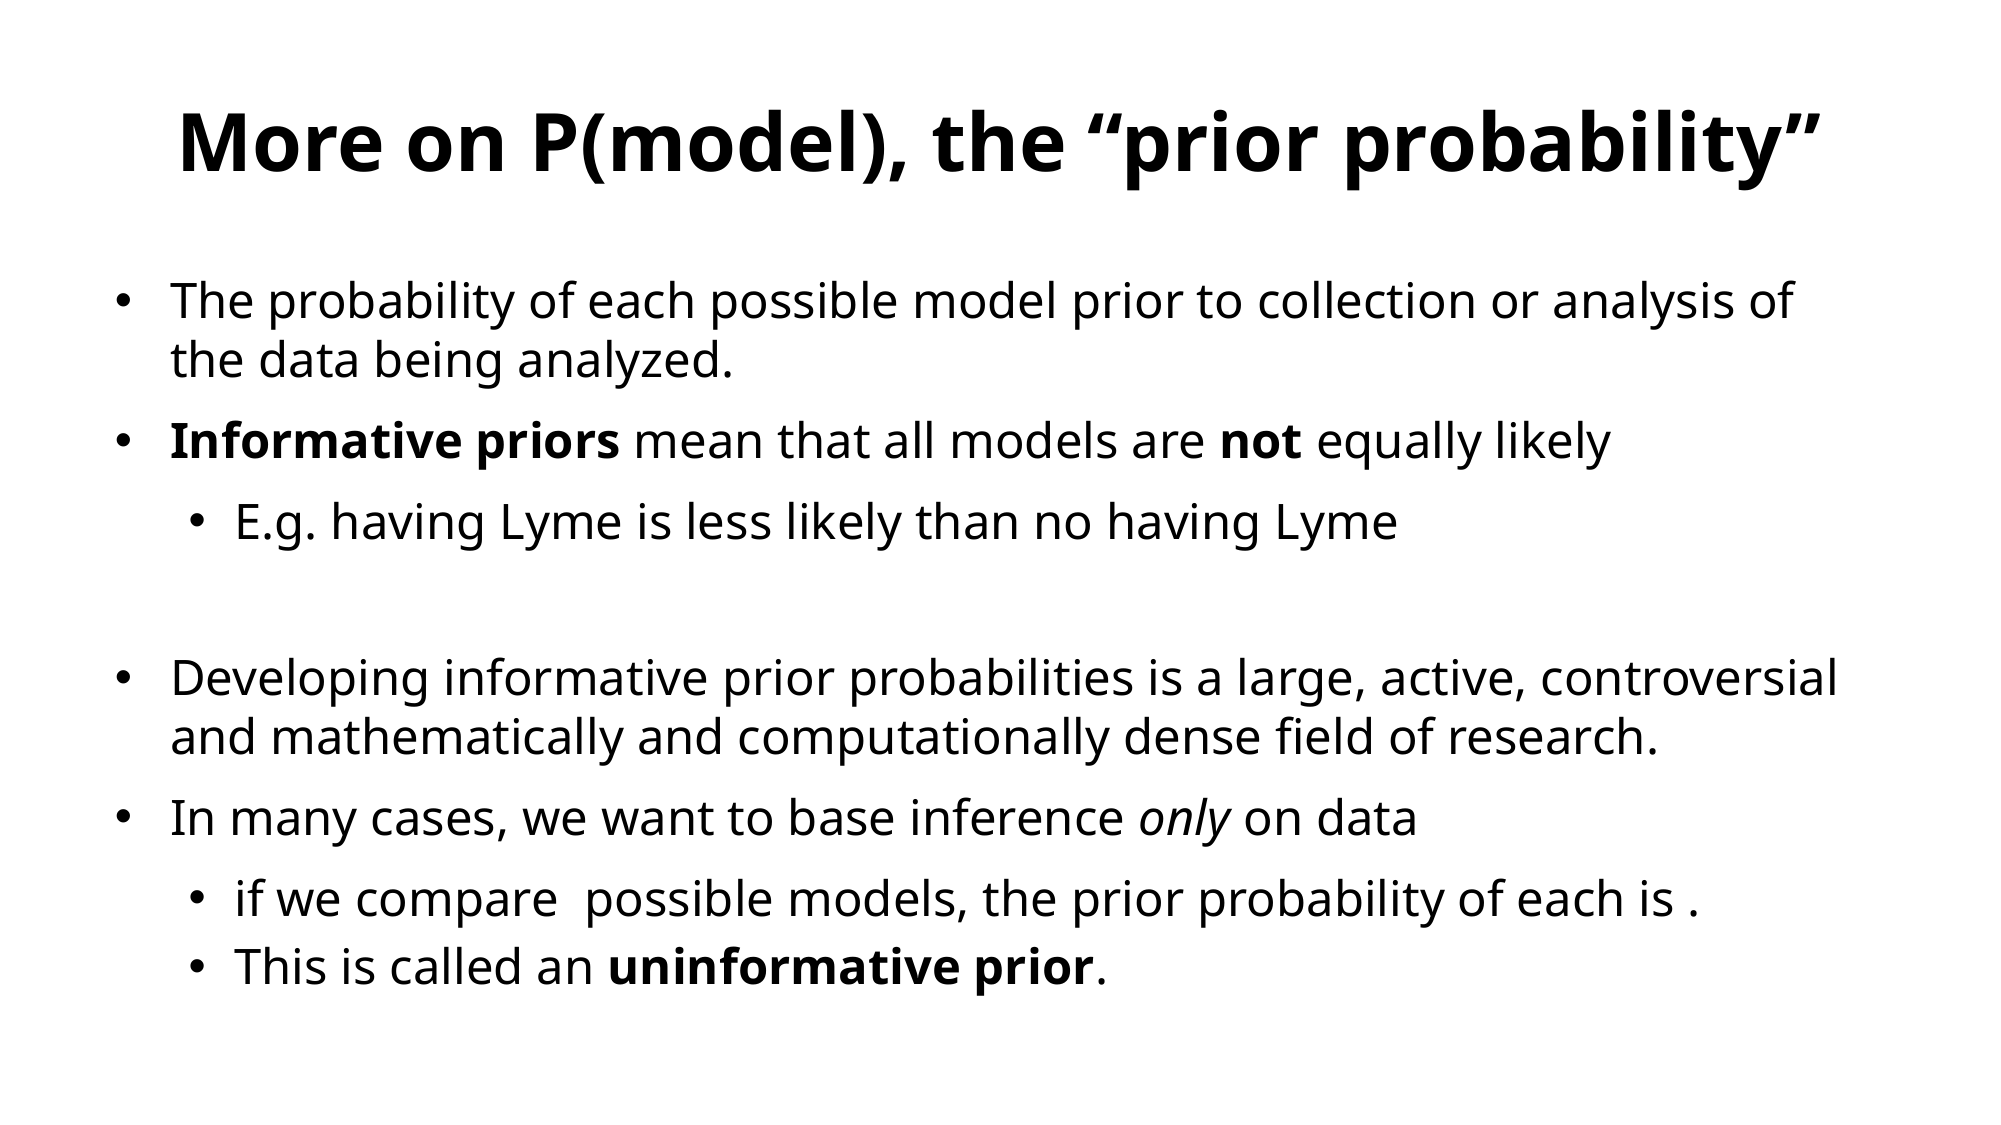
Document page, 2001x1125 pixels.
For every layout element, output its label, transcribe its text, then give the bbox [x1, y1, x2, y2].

title More on P(model), the “prior probability” [99, 45, 1900, 233]
